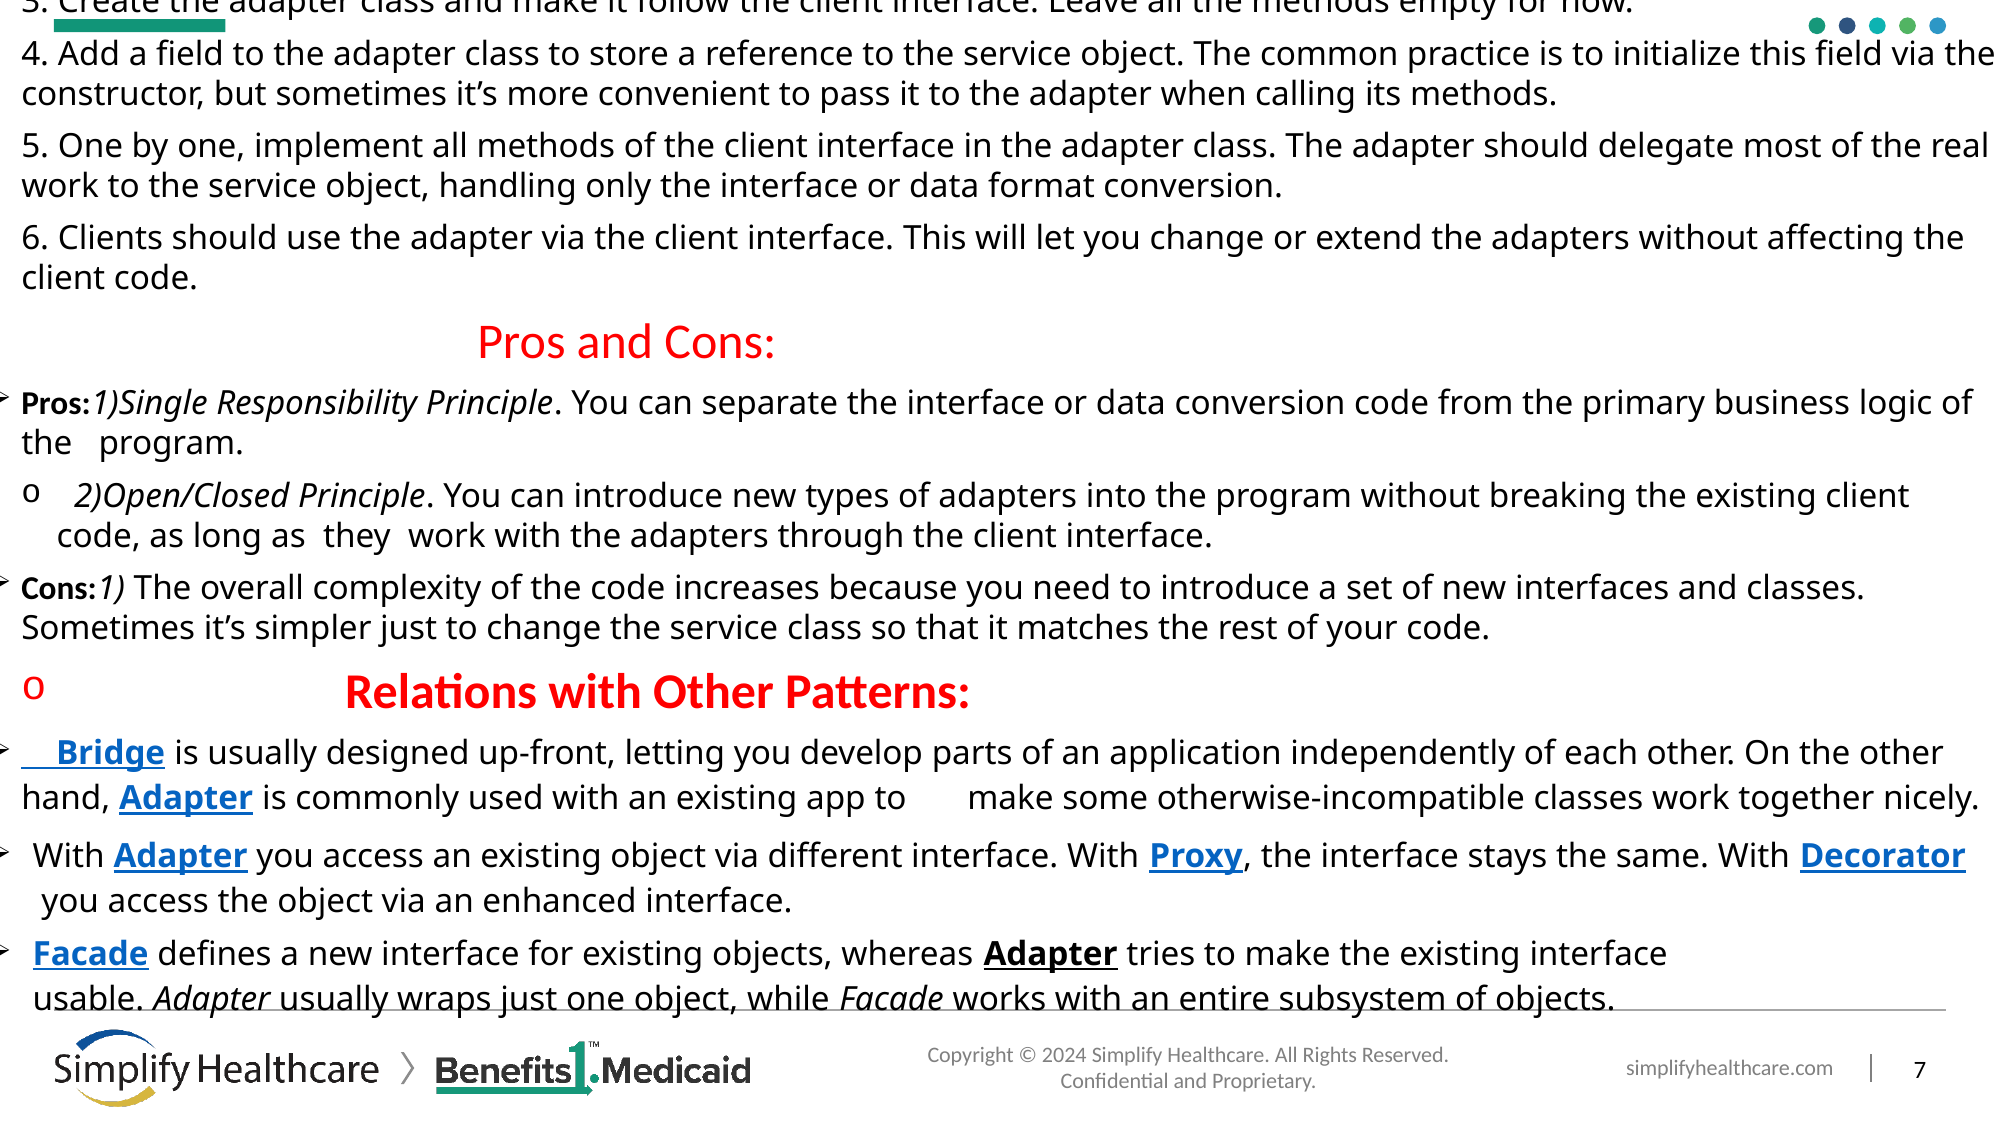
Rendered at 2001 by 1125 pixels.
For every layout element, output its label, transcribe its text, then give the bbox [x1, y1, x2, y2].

picture [432, 1037, 754, 1098]
picture [51, 1025, 381, 1111]
list How to Implement: Make sure that you have at least two classes with incompatible interfaces: A useful service class, which you can’t change (often 3rd-party, legacy or with lots of existing dependencies). One or several client classes that would benefit from using the service class. 2. Declare the client interface and describe how clients communicate with the service. 3. Create the adapter class and make it follow the client interface. Leave all the methods empty for now. 4. Add a field to the adapter class to store a reference to the service object. The common practice is to initialize this field via the constructor, but sometimes it’s more convenient to pass it to the adapter when calling its methods. 5. One by one, implement all methods of the client interface in the adapter class. The adapter should delegate most of the real work to the service object, handling only the interface or data format conversion. 6. Clients should use the adapter via the client interface. This will let you change or extend the adapters without affecting the client code. Pros and Cons: Pros:1)Single Responsibility Principle. You can separate the interface or data conversion code from the primary business logic of the program. 2)Open/Closed Principle. You can introduce new types of adapters into the program without breaking the existing client code, as long as they work with the adapters through the client interface. Cons:1) The overall complexity of the code increases because you need to introduce a set of new interfaces and classes. Sometimes it’s simpler just to change the service class so that it matches the rest of your code. Relations with Other Patterns: Bridge is usually designed up-front, letting you develop parts of an application independently of each other. On the other hand, Adapter is commonly used with an existing app to make some otherwise-incompatible classes work together nicely. With Adapter you access an existing object via different interface. With Proxy, the interface stays the same. With Decorator you access the object via an enhanced interface. Facade defines a new interface for existing objects, whereas Adapter tries to make the existing interface usable. Adapter usually wraps just one object, while Facade works with an entire subsystem of objects. [0, 0, 2000, 931]
